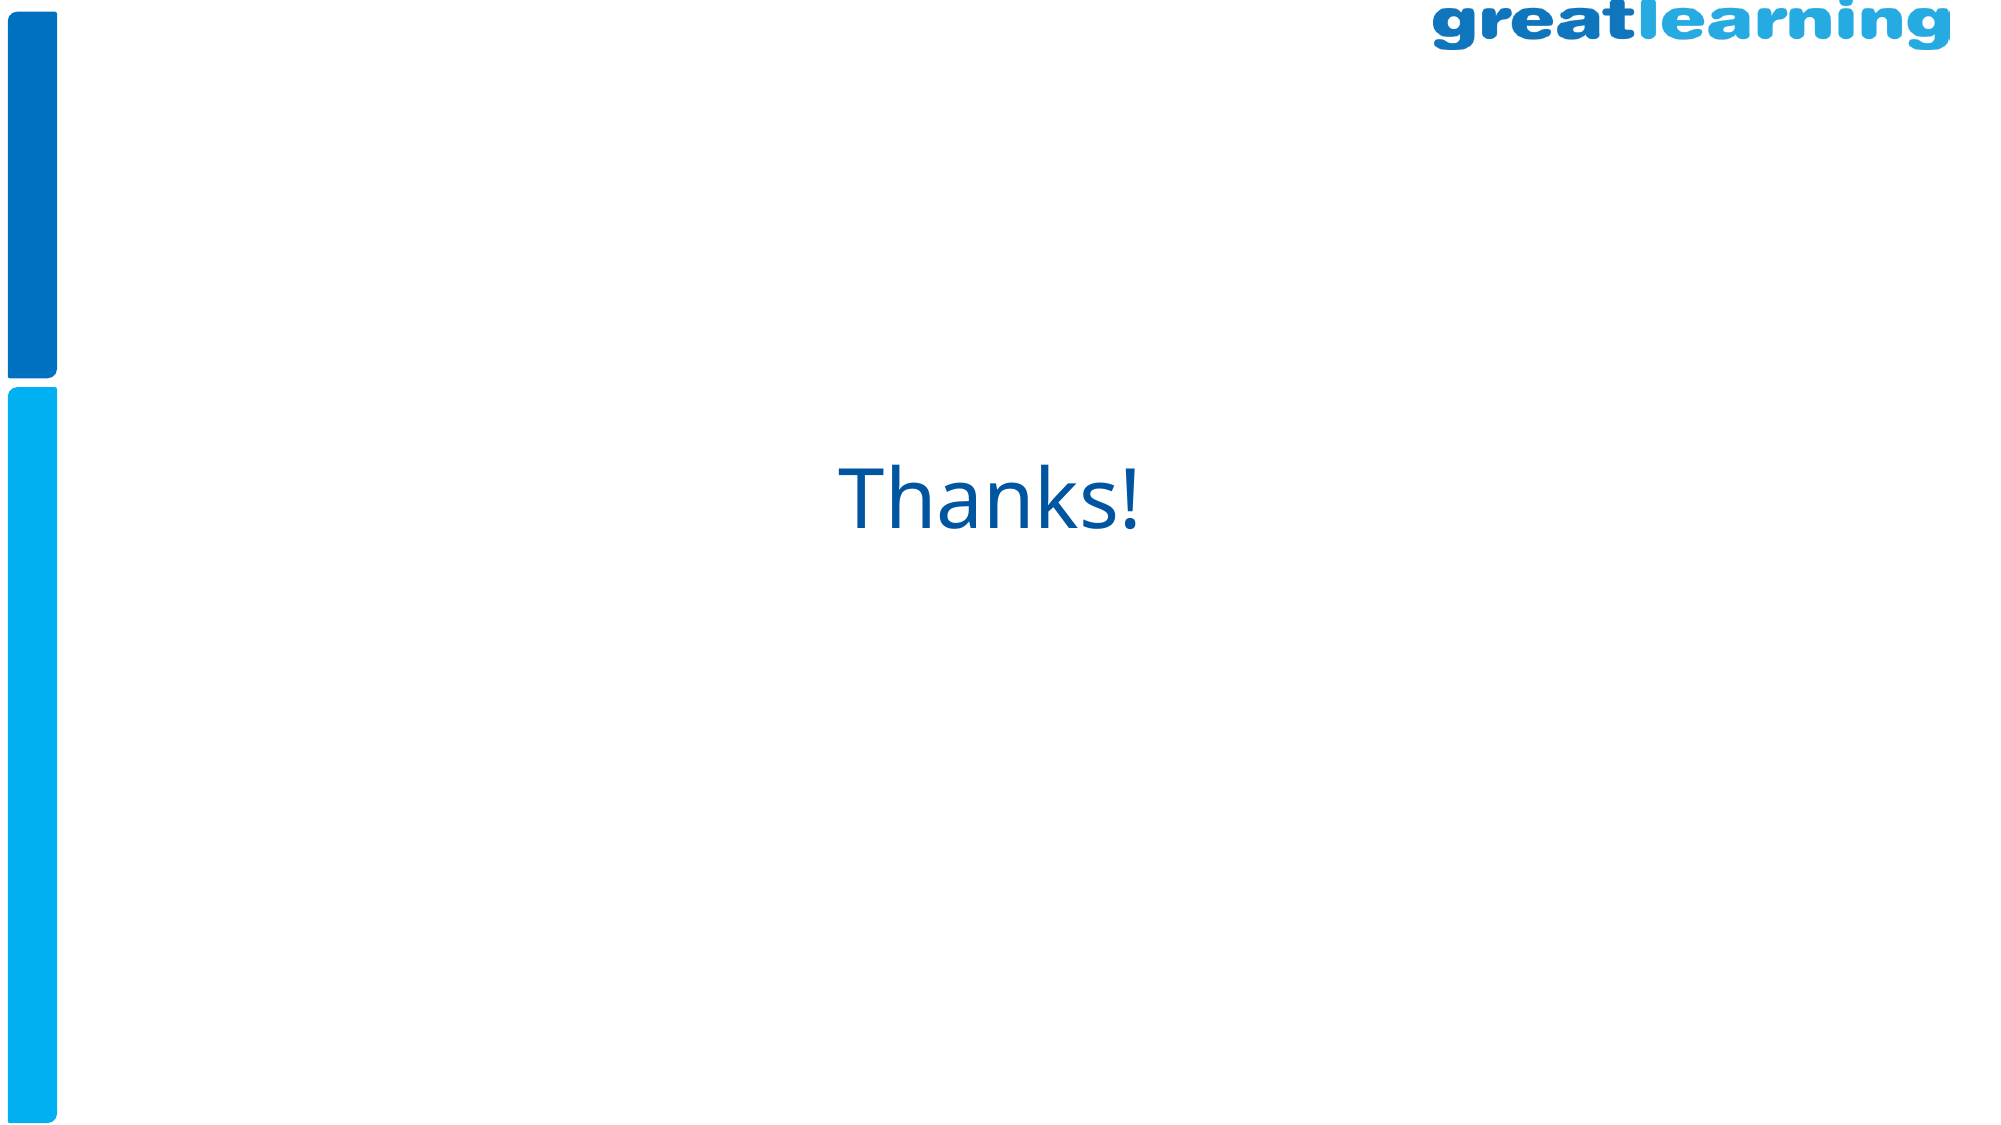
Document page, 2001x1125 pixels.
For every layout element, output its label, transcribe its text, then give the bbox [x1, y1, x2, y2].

text_box Thanks! [748, 321, 1525, 575]
picture [1433, 0, 1950, 50]
